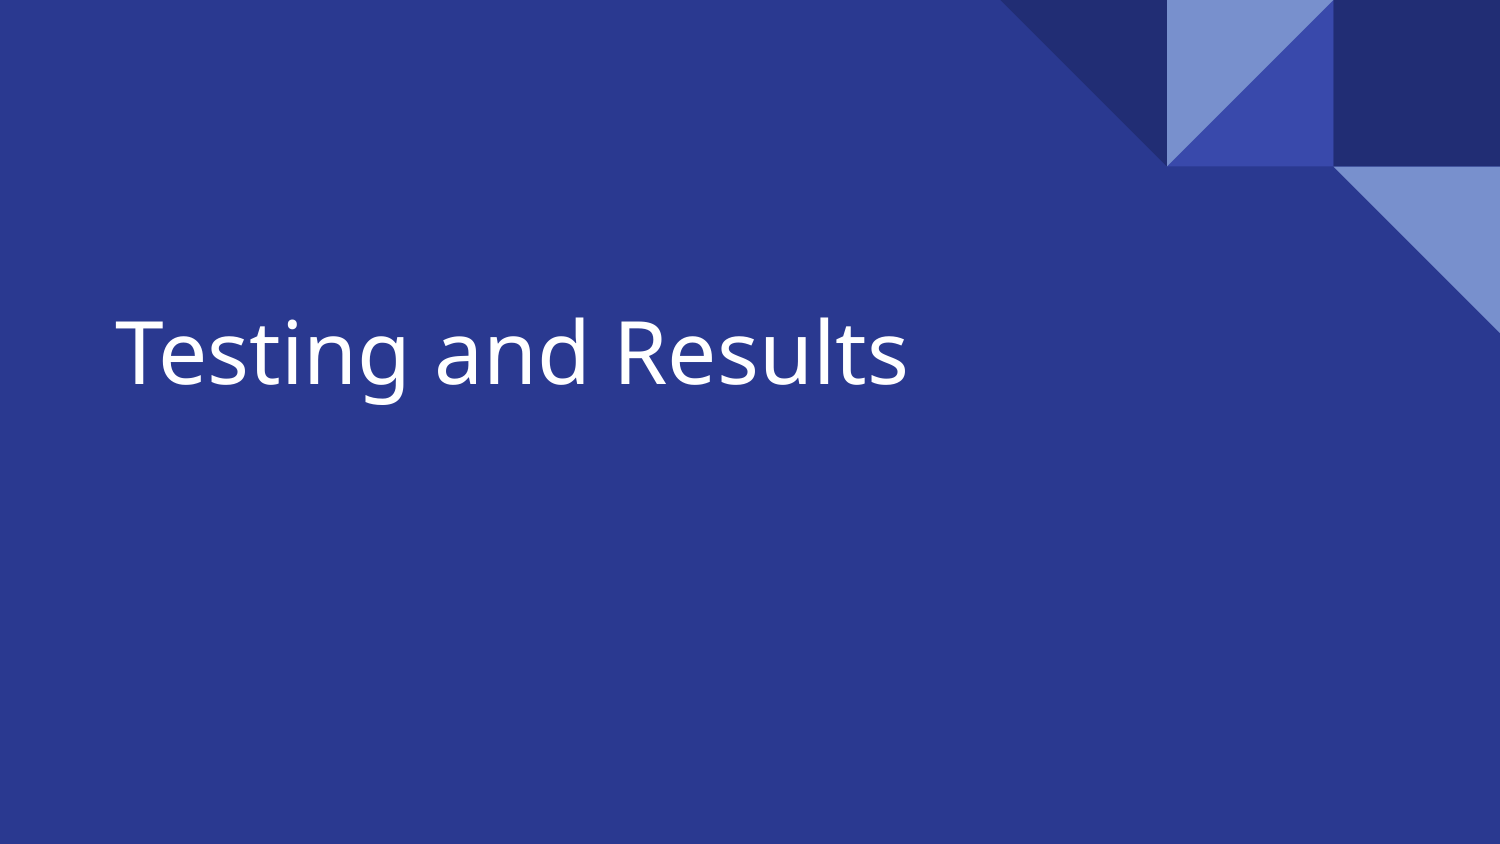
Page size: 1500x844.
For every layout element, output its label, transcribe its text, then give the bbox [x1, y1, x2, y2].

title Testing and Results [100, 138, 1090, 560]
